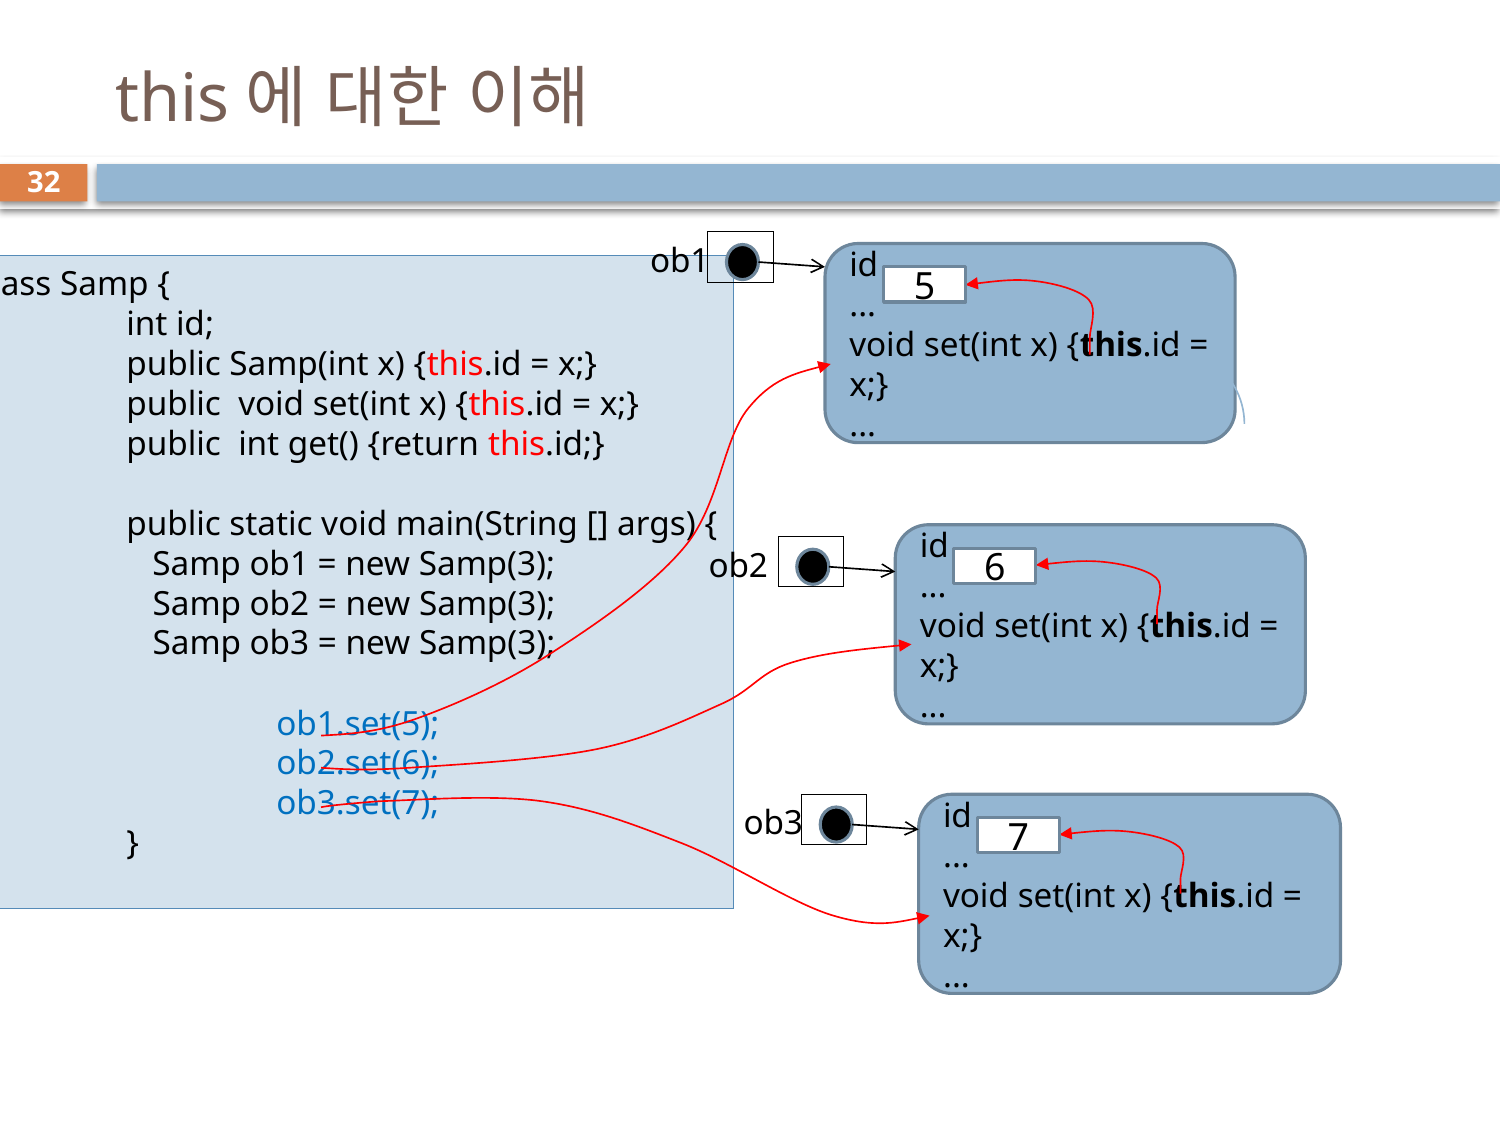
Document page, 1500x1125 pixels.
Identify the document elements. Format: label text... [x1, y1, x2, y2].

text_box 6 [952, 547, 1037, 585]
text_box id ... void set(int x) {this.id = x;} ... [917, 792, 1343, 995]
text_box [1037, 557, 1161, 625]
text_box id ... void set(int x) {this.id = x;} ... [893, 523, 1307, 726]
text_box 7 [976, 816, 1061, 854]
text_box [1061, 827, 1185, 894]
text_box [320, 797, 930, 925]
text_box [321, 361, 831, 737]
text_box class Samp { int id; public Samp(int x) {this.id = x;} public void set(int x) {this.id = x;} public int get() {return this.id;} public static void main(String [] args) { Samp ob1 = new Samp(3); Samp ob2 = new Samp(3); Samp ob3 = new Samp(3); ob1.set(5); ob2.set(6); ob3.set(7); } } [0, 255, 734, 909]
text_box id ... void set(int x) {this.id = x;} ... [823, 241, 1237, 445]
text_box 5 [882, 265, 967, 304]
slide_number 32 [0, 162, 88, 203]
text_box [801, 794, 867, 845]
text_box [707, 231, 774, 283]
text_box [795, 547, 831, 586]
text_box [828, 566, 896, 572]
text_box [967, 277, 1094, 355]
text_box ob3 [728, 794, 818, 849]
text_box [851, 824, 919, 830]
text_box [778, 536, 844, 587]
text_box [724, 242, 760, 282]
title this에 대한 이해 [100, 37, 1438, 153]
text_box ob2 [693, 536, 783, 592]
text_box [1169, 348, 1246, 424]
text_box [818, 805, 854, 844]
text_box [758, 261, 826, 268]
text_box ob1 [635, 231, 725, 287]
text_box [321, 639, 912, 771]
